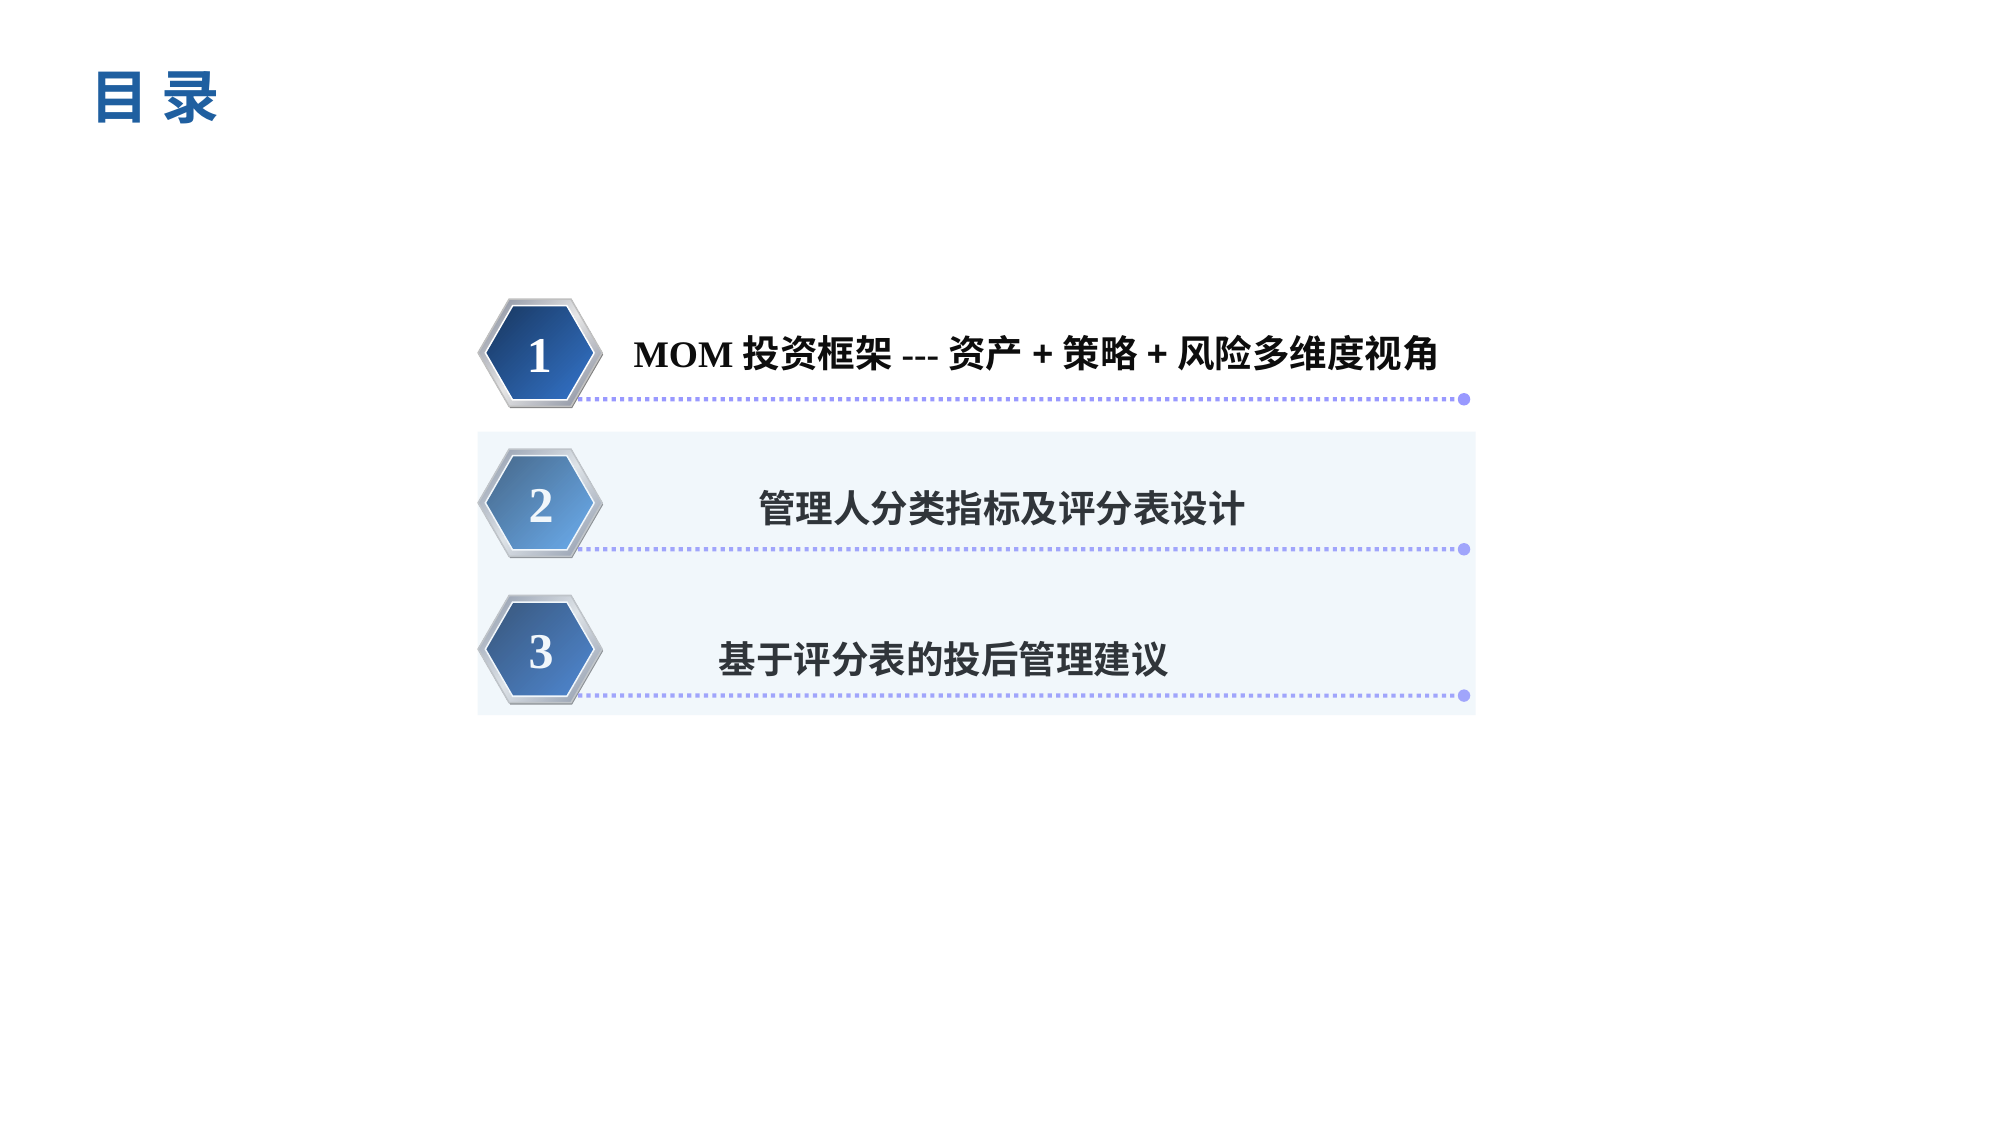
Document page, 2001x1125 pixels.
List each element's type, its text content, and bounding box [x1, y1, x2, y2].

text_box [478, 595, 1465, 705]
text_box [477, 431, 1477, 716]
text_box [478, 299, 1465, 409]
text_box 目 录 [75, 28, 1928, 171]
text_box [478, 449, 1465, 559]
